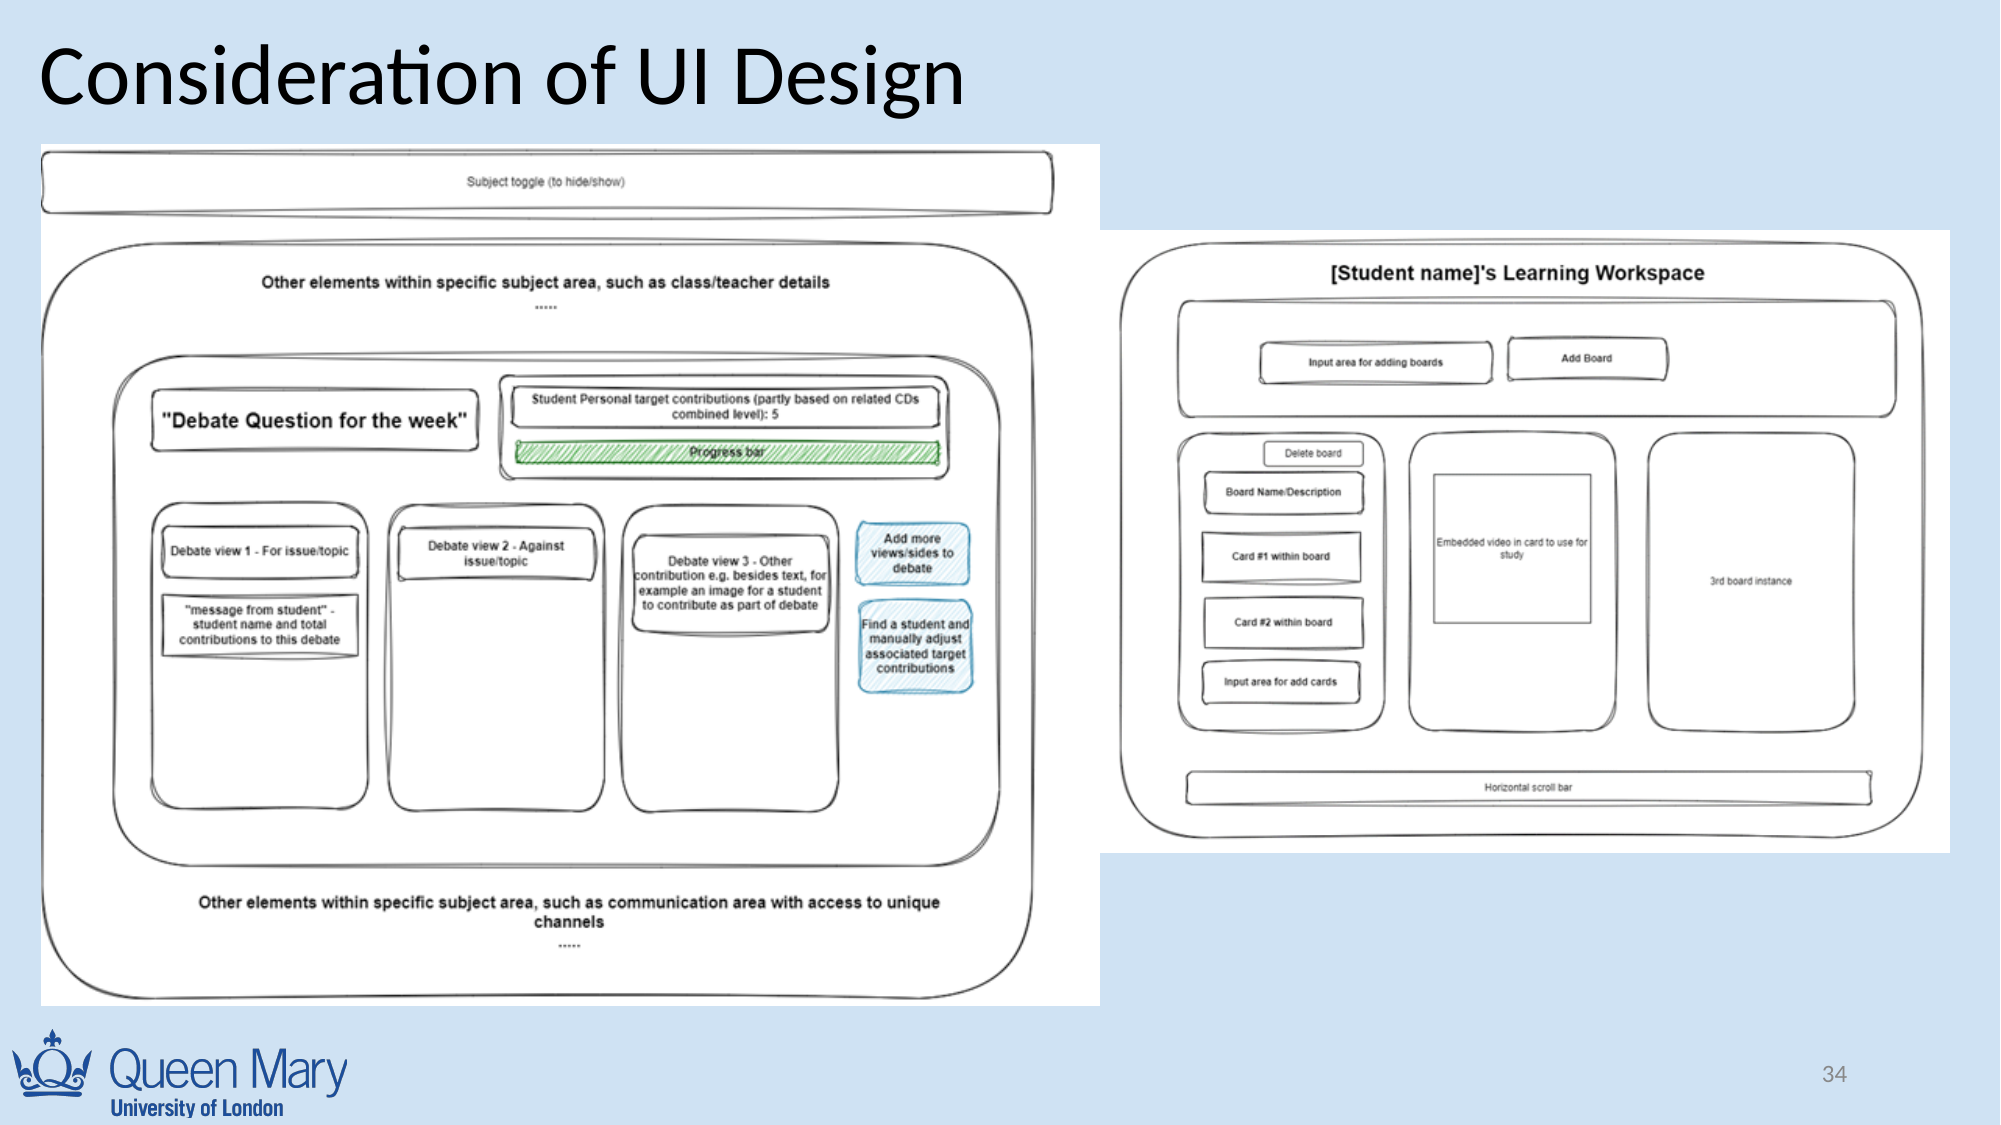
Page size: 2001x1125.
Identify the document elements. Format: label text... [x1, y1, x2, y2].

picture [41, 143, 1951, 1007]
slide_number ‹#› [1412, 1042, 1863, 1103]
title Consideration of UI Design [24, 22, 1941, 131]
picture [12, 1029, 347, 1118]
